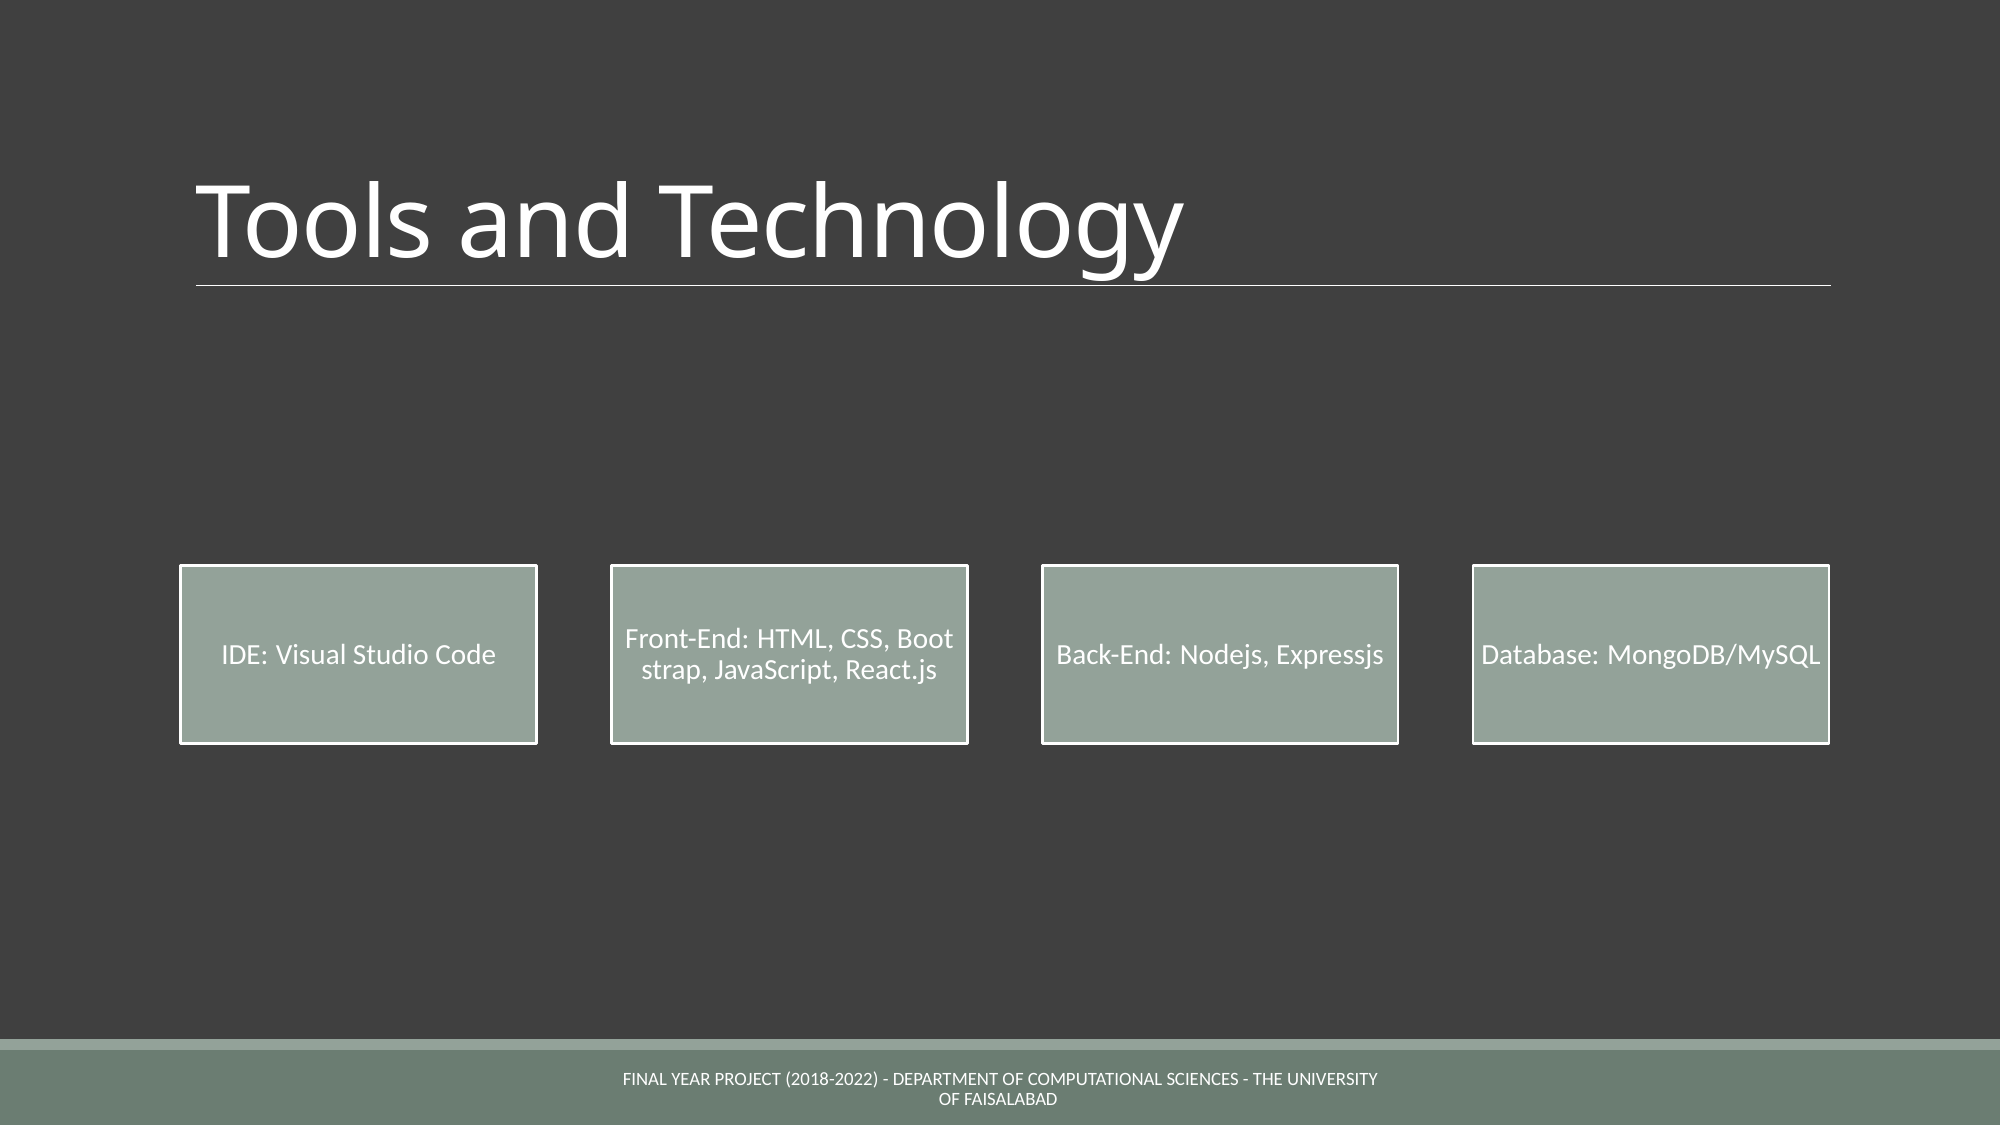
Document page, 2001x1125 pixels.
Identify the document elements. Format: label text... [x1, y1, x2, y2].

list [179, 343, 1831, 966]
footer FINAL YEAR PROJECT (2018-2022) - Department of Computational Sciences - The University of Faisalabad [604, 1059, 1396, 1120]
title Tools and Technology [180, 47, 1830, 285]
